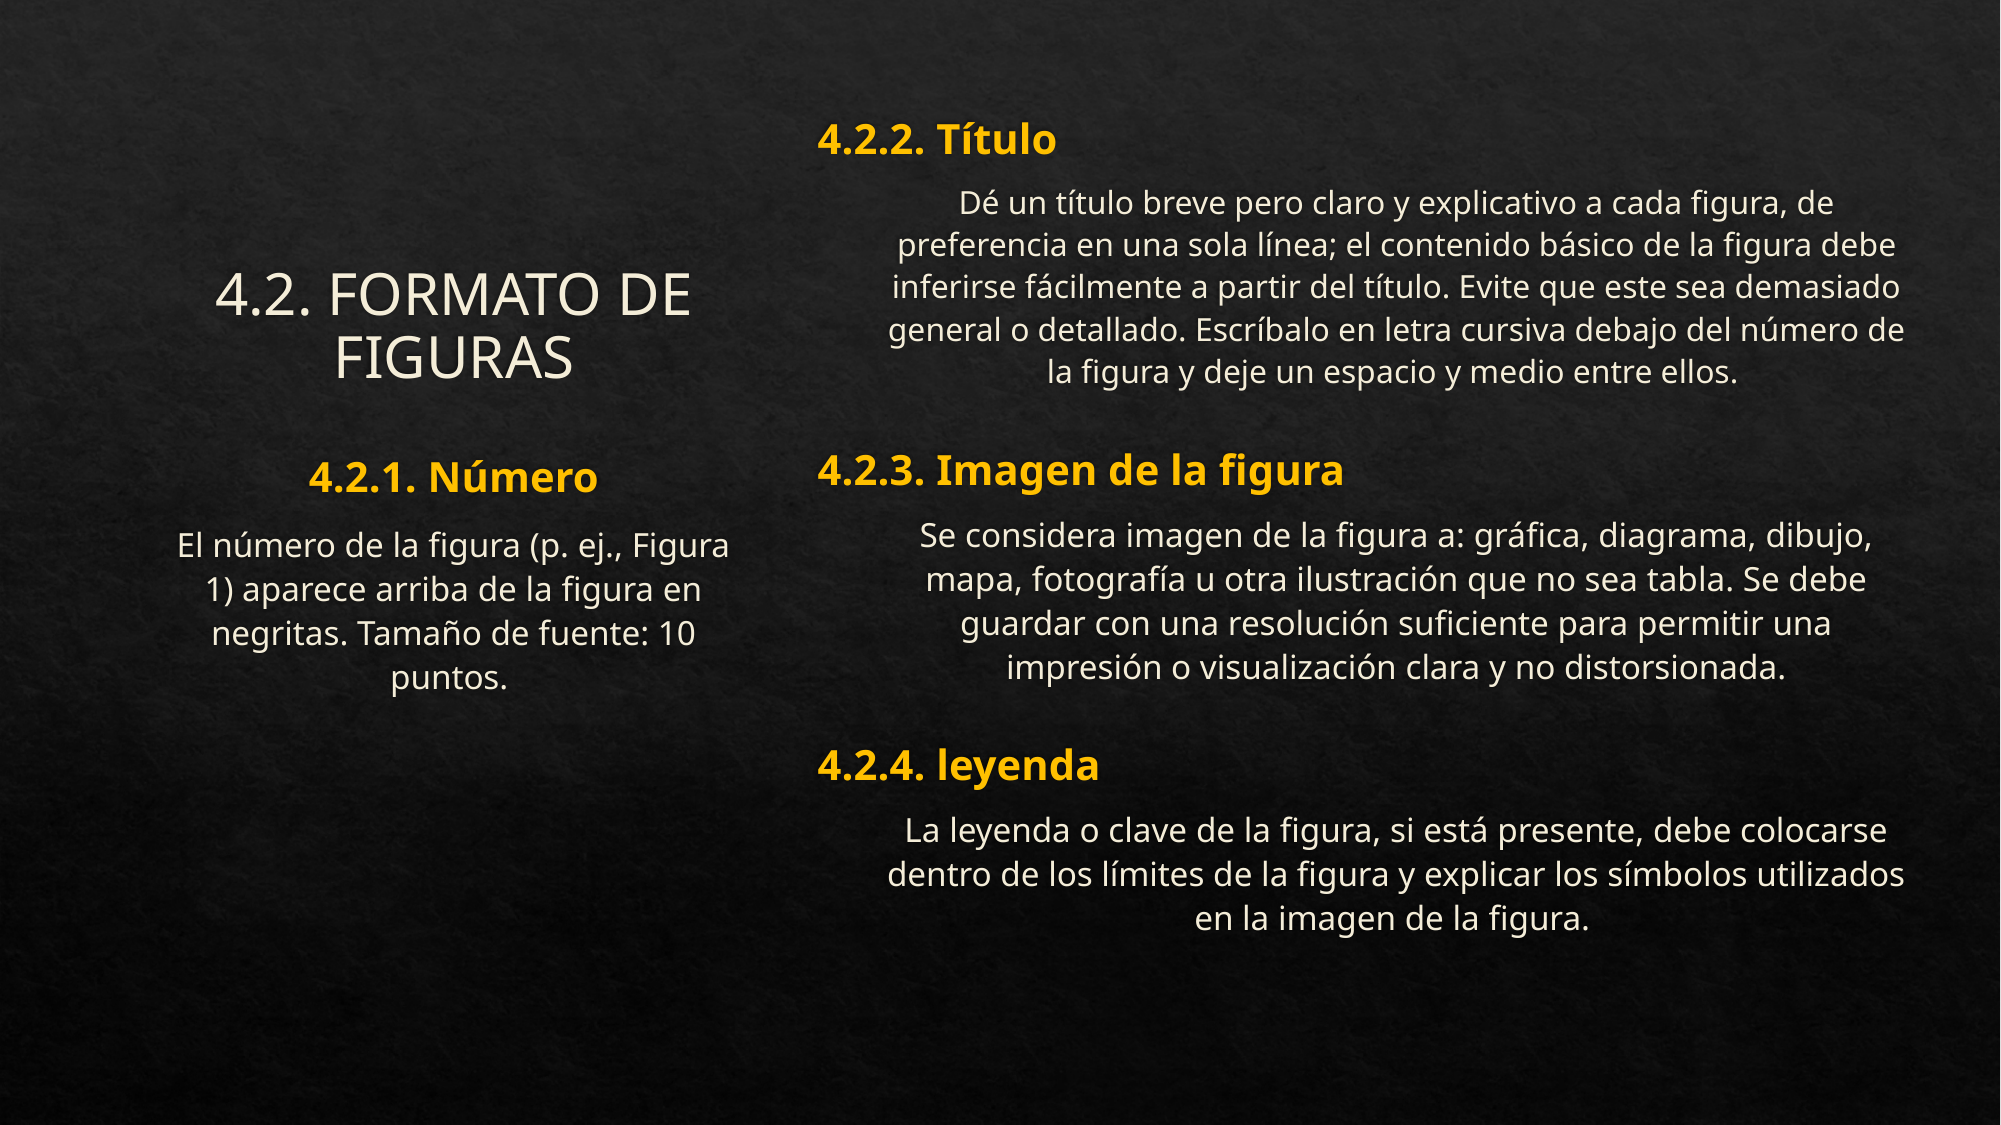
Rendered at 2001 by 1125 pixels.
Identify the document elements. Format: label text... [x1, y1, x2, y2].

text_box Dé un título breve pero claro y explicativo a cada figura, de preferencia en una sola línea; el contenido básico de la figura debe inferirse fácilmente a partir del título. Evite que este sea demasiado general o detallado. Escríbalo en letra cursiva debajo del número de la figura y deje un espacio y medio entre ellos. [871, 171, 1923, 399]
text_box La leyenda o clave de la figura, si está presente, debe colocarse dentro de los límites de la figura y explicar los símbolos utilizados en la imagen de la figura. [871, 797, 1923, 1025]
list 4.2.2. Título [796, 99, 1849, 184]
text_box Se considera imagen de la figura a: gráfica, diagrama, dibujo, mapa, fotografía u otra ilustración que no sea tabla. Se debe guardar con una resolución suficiente para permitir una impresión o visualización clara y no distorsionada. [871, 503, 1923, 731]
text_box 4.2.3. Imagen de la figura [796, 431, 1849, 515]
list 4.2.1. Número El número de la figura (p. ej., Figura 1) aparece arriba de la figura en negritas. Tamaño de fuente: 10 puntos. [149, 438, 758, 934]
text_box 4.2.4. leyenda [796, 726, 1849, 810]
title 4.2. FORMATO DE FIGURAS [149, 99, 758, 399]
